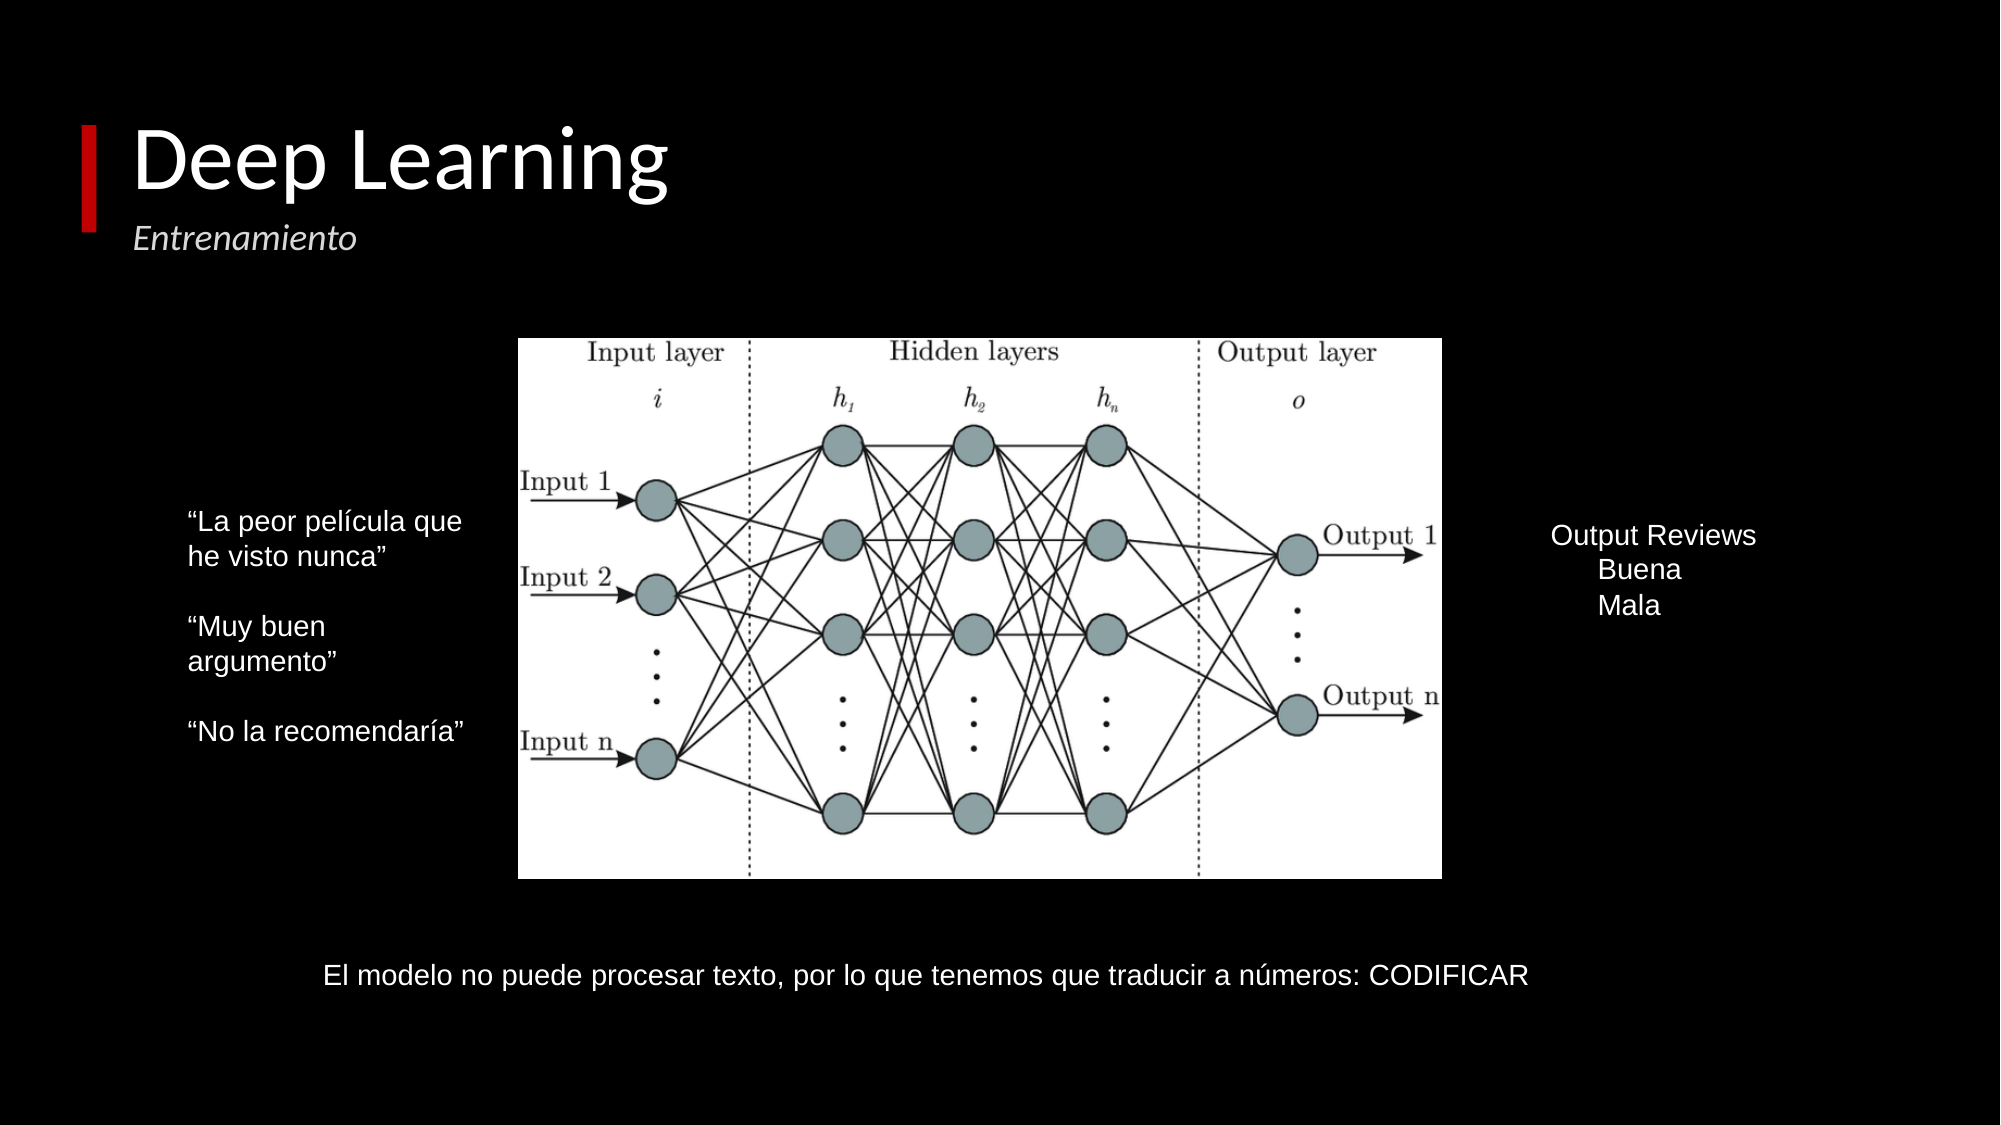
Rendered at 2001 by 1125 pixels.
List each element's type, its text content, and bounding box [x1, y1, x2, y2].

list Entrenamiento [117, 210, 1018, 290]
text_box Output Reviews Buena Mala [1535, 508, 1848, 629]
title Deep Learning [117, 50, 1843, 269]
text_box El modelo no puede procesar texto, por lo que tenemos que traducir a números: CODIFICAR [308, 948, 1692, 999]
text_box [81, 125, 97, 233]
picture [518, 337, 1442, 880]
text_box “La peor película que he visto nunca” “Muy buen argumento” “No la recomendaría” [173, 494, 485, 755]
